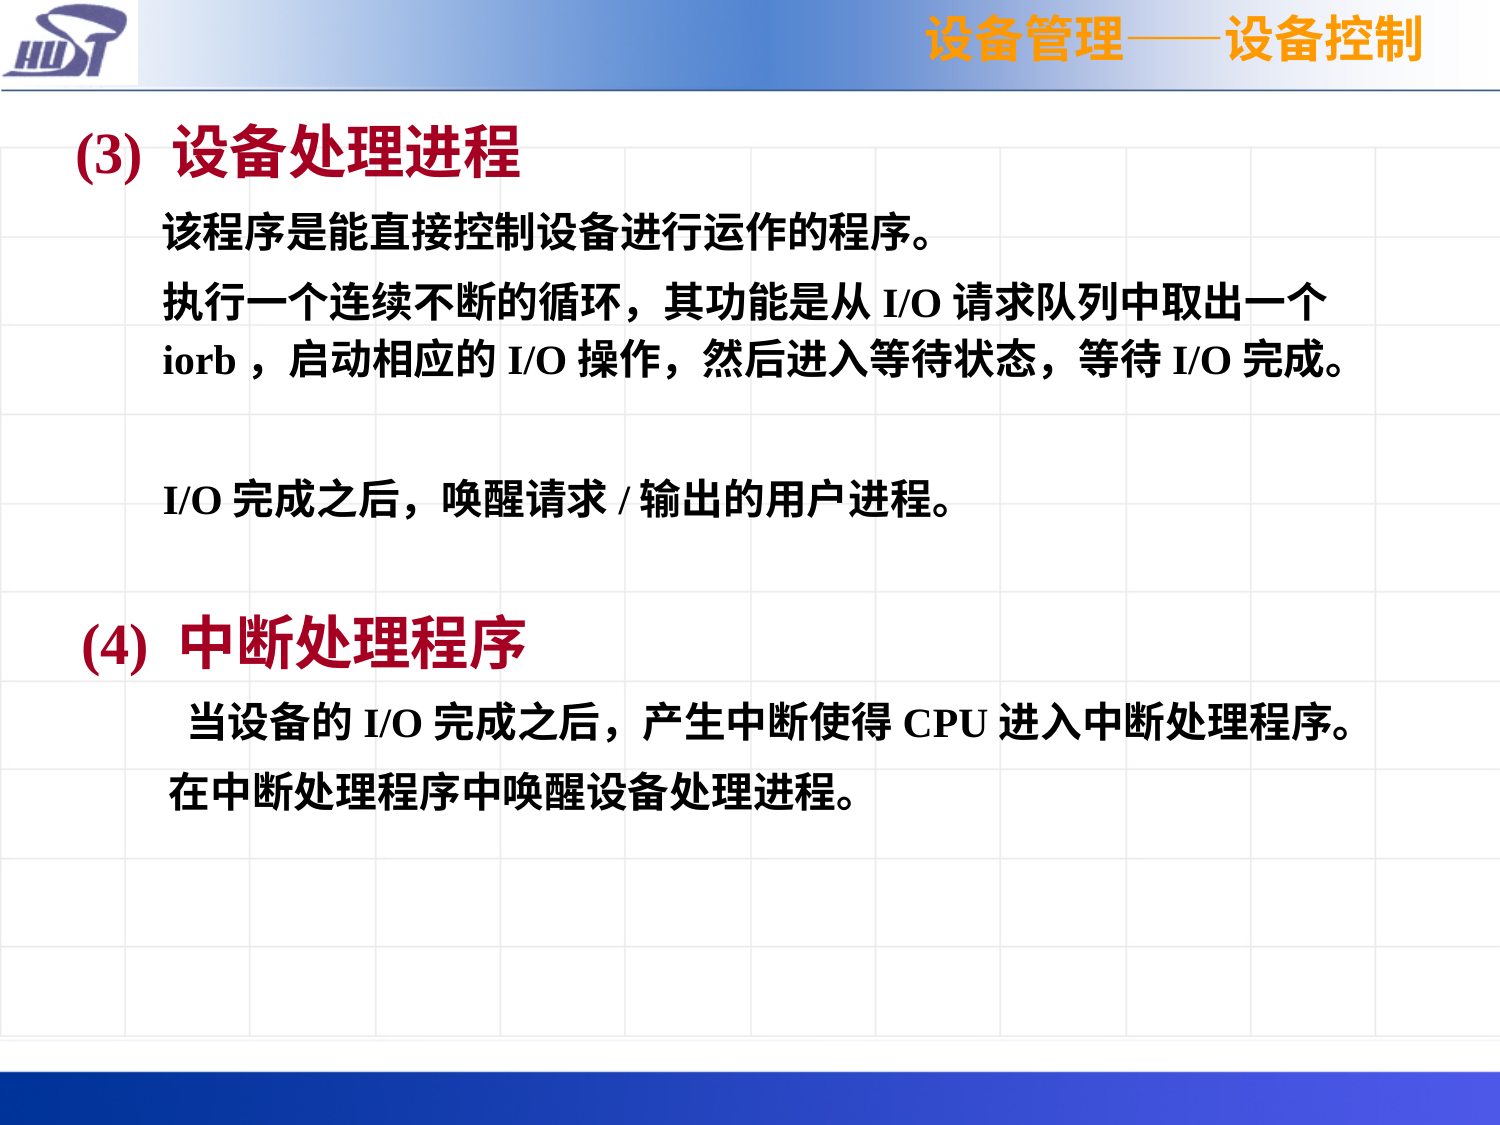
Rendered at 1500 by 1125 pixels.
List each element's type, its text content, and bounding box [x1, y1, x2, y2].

picture [0, 0, 1500, 1125]
text_box (3) 设备处理进程 该程序是能直接控制设备进行运作的程序。 执行一个连续不断的循环，其功能是从I/O请求队列中取出一个iorb，启动相应的I/O操作，然后进入等待状态，等待I/O完成。 I/O完成之后，唤醒请求/输出的用户进程。 [60, 87, 1440, 531]
text_box 设备管理——设备控制 [62, 6, 1440, 76]
text_box (4) 中断处理程序 当设备的I/O完成之后，产生中断使得CPU进入中断处理程序。 在中断处理程序中唤醒设备处理进程。 [66, 577, 1446, 880]
